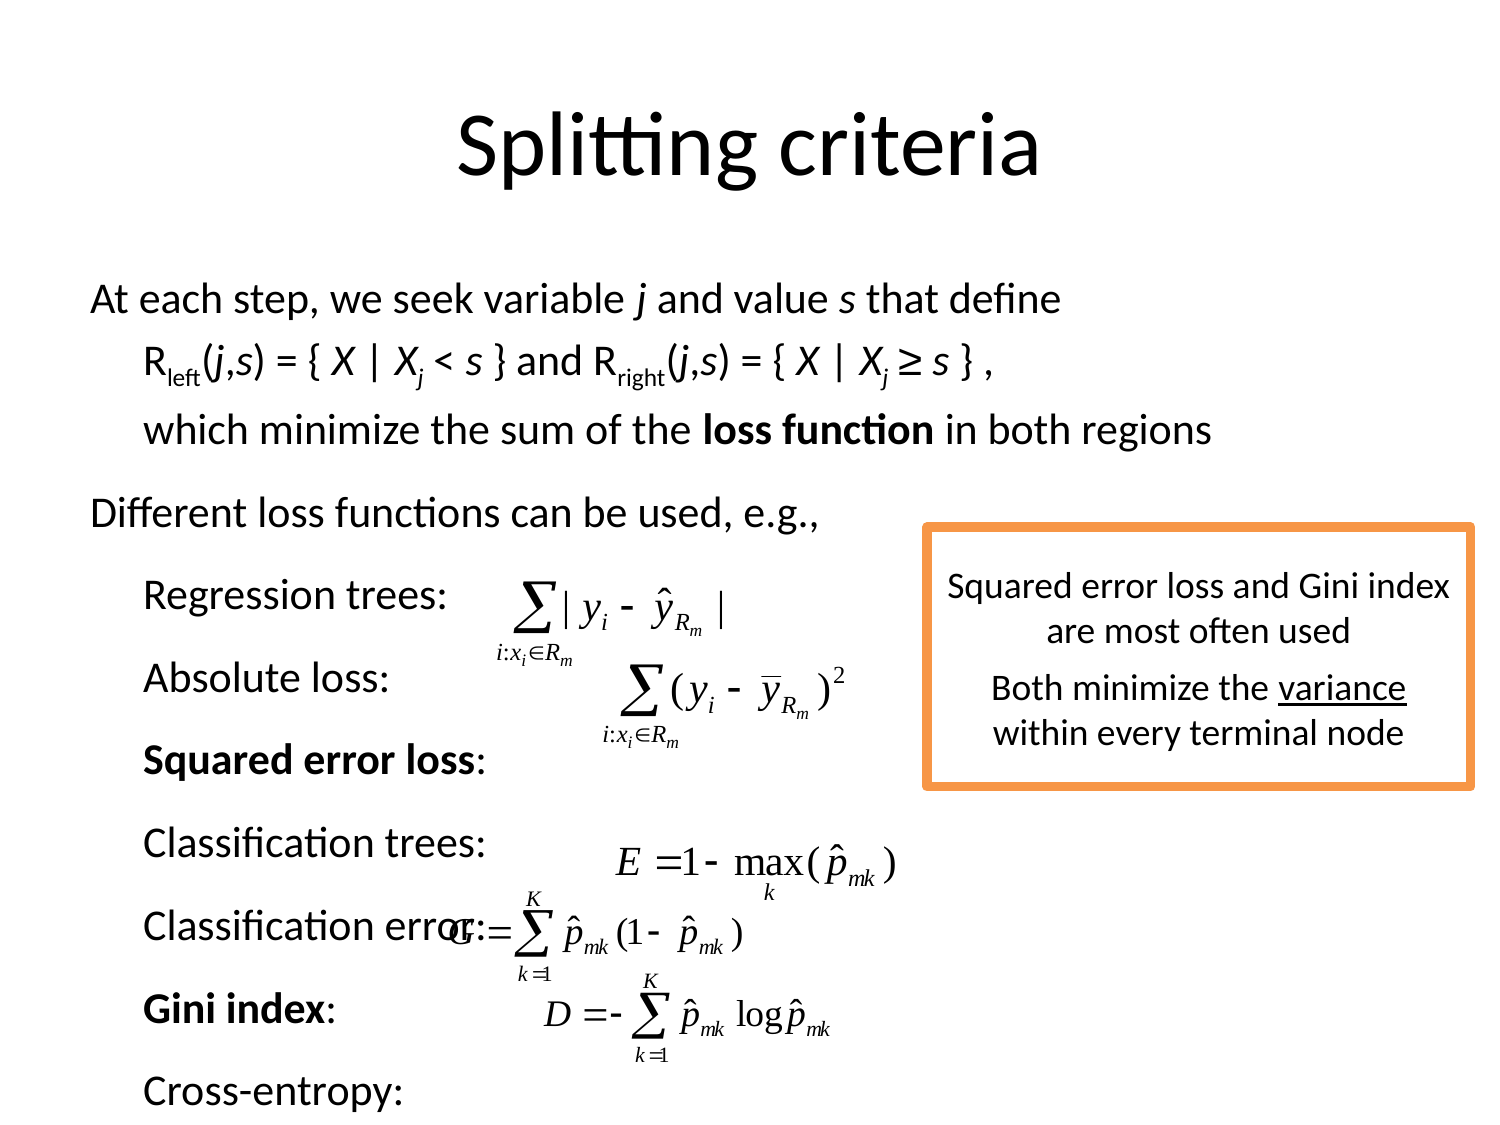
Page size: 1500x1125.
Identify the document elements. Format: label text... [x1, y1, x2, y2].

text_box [596, 656, 857, 759]
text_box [489, 573, 733, 677]
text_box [442, 881, 750, 990]
text_box Squared error loss and Gini index are most often used Both minimize the variance within every terminal node [925, 525, 1473, 789]
title Splitting criteria [75, 45, 1425, 233]
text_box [537, 963, 841, 1071]
list At each step, we seek variable j and value s that define Rleft(j,s) = { X | Xj < s } and Rright(j,s) = { X | Xj ≥ s } , which minimize the sum of the loss function in both regions Different loss functions can be used, e.g., Regression trees: Absolute loss: Squared error loss: Classification trees: Classification error: Gini index: Cross-entropy: [75, 262, 1425, 1125]
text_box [607, 833, 906, 911]
